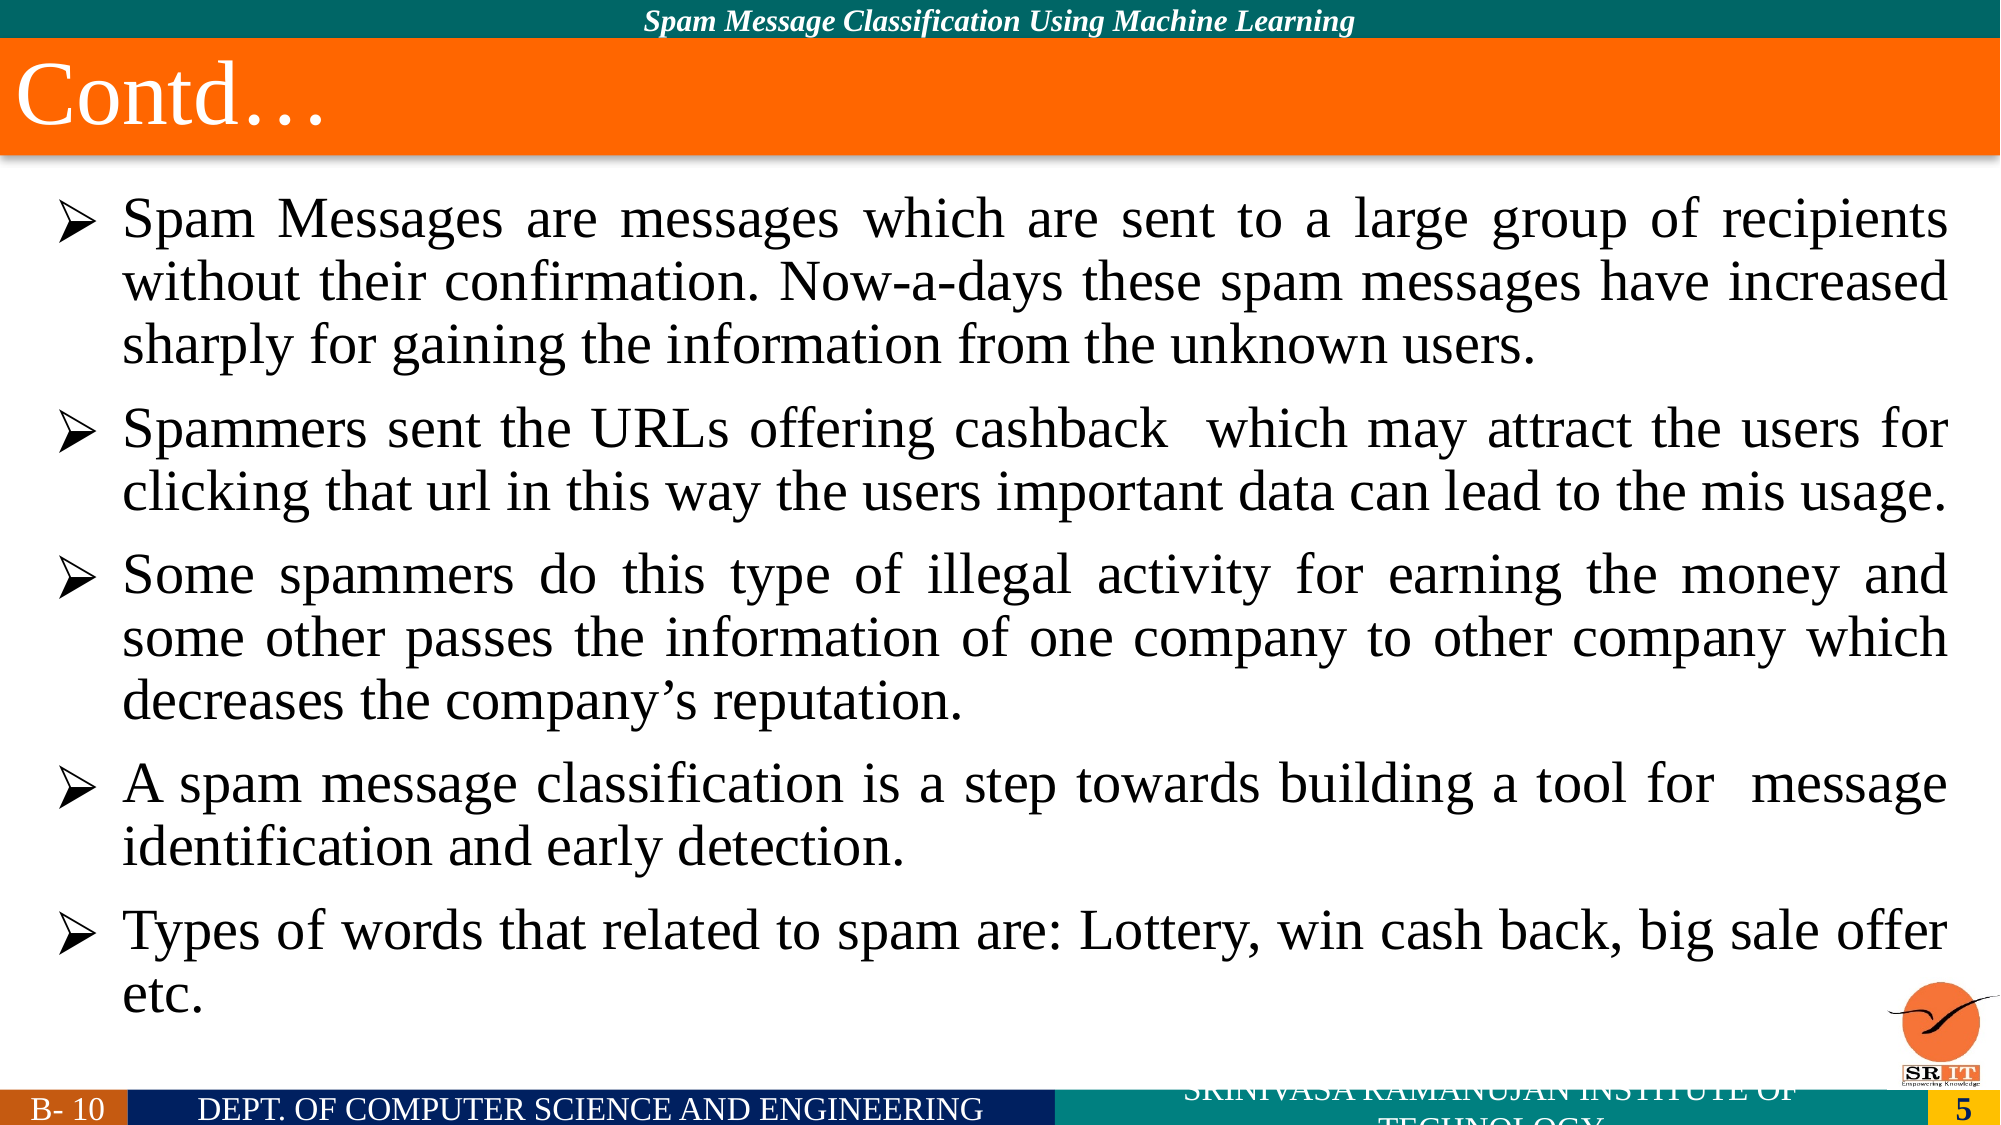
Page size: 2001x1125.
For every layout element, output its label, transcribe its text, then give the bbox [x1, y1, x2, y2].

title Contd… [0, 38, 2000, 156]
list Spam Messages are messages which are sent to a large group of recipients without their confirmation. Now-a-days these spam messages have increased sharply for gaining the information from the unknown users. Spammers sent the URLs offering cashback which may attract the users for clicking that url in this way the users important data can lead to the mis usage. Some spammers do this type of illegal activity for earning the money and some other passes the information of one company to other company which decreases the company’s reputation. A spam message classification is a step towards building a tool for message identification and early detection. Types of words that related to spam are: Lottery, win cash back, big sale offer etc. [32, 179, 1965, 1065]
picture [1887, 977, 2000, 1090]
